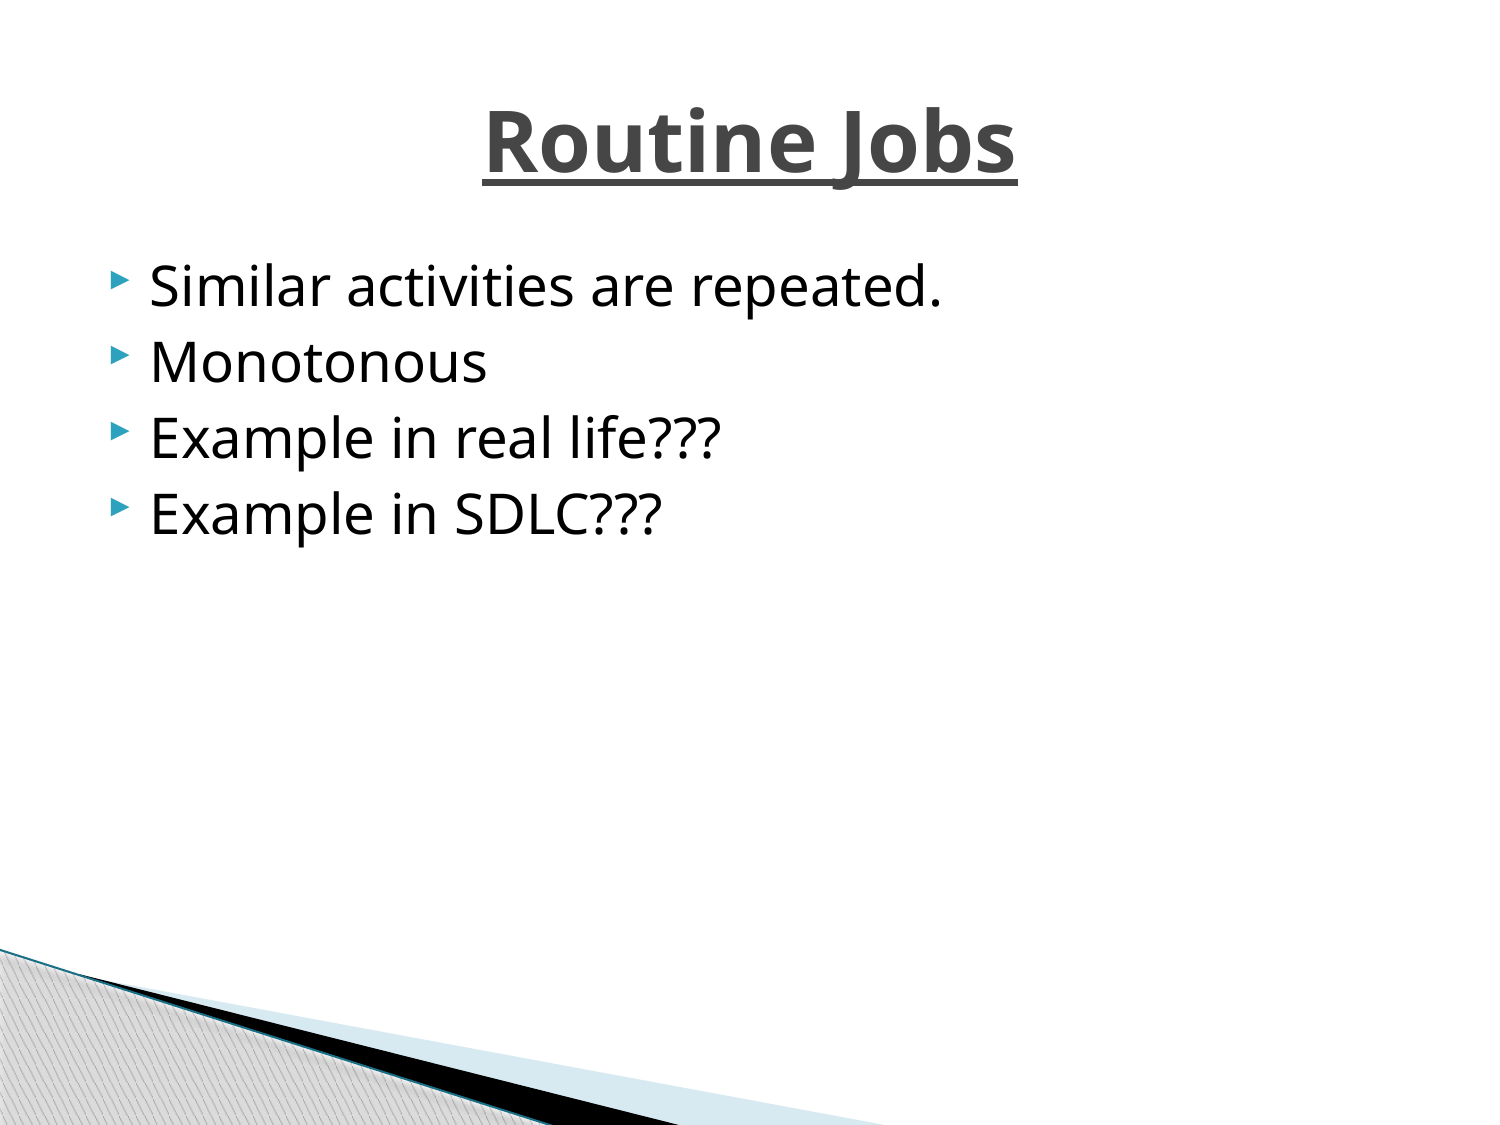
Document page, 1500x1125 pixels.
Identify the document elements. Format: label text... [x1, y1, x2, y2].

title Routine Jobs [75, 45, 1425, 233]
list Similar activities are repeated. Monotonous Example in real life??? Example in SDLC??? [75, 243, 1425, 986]
